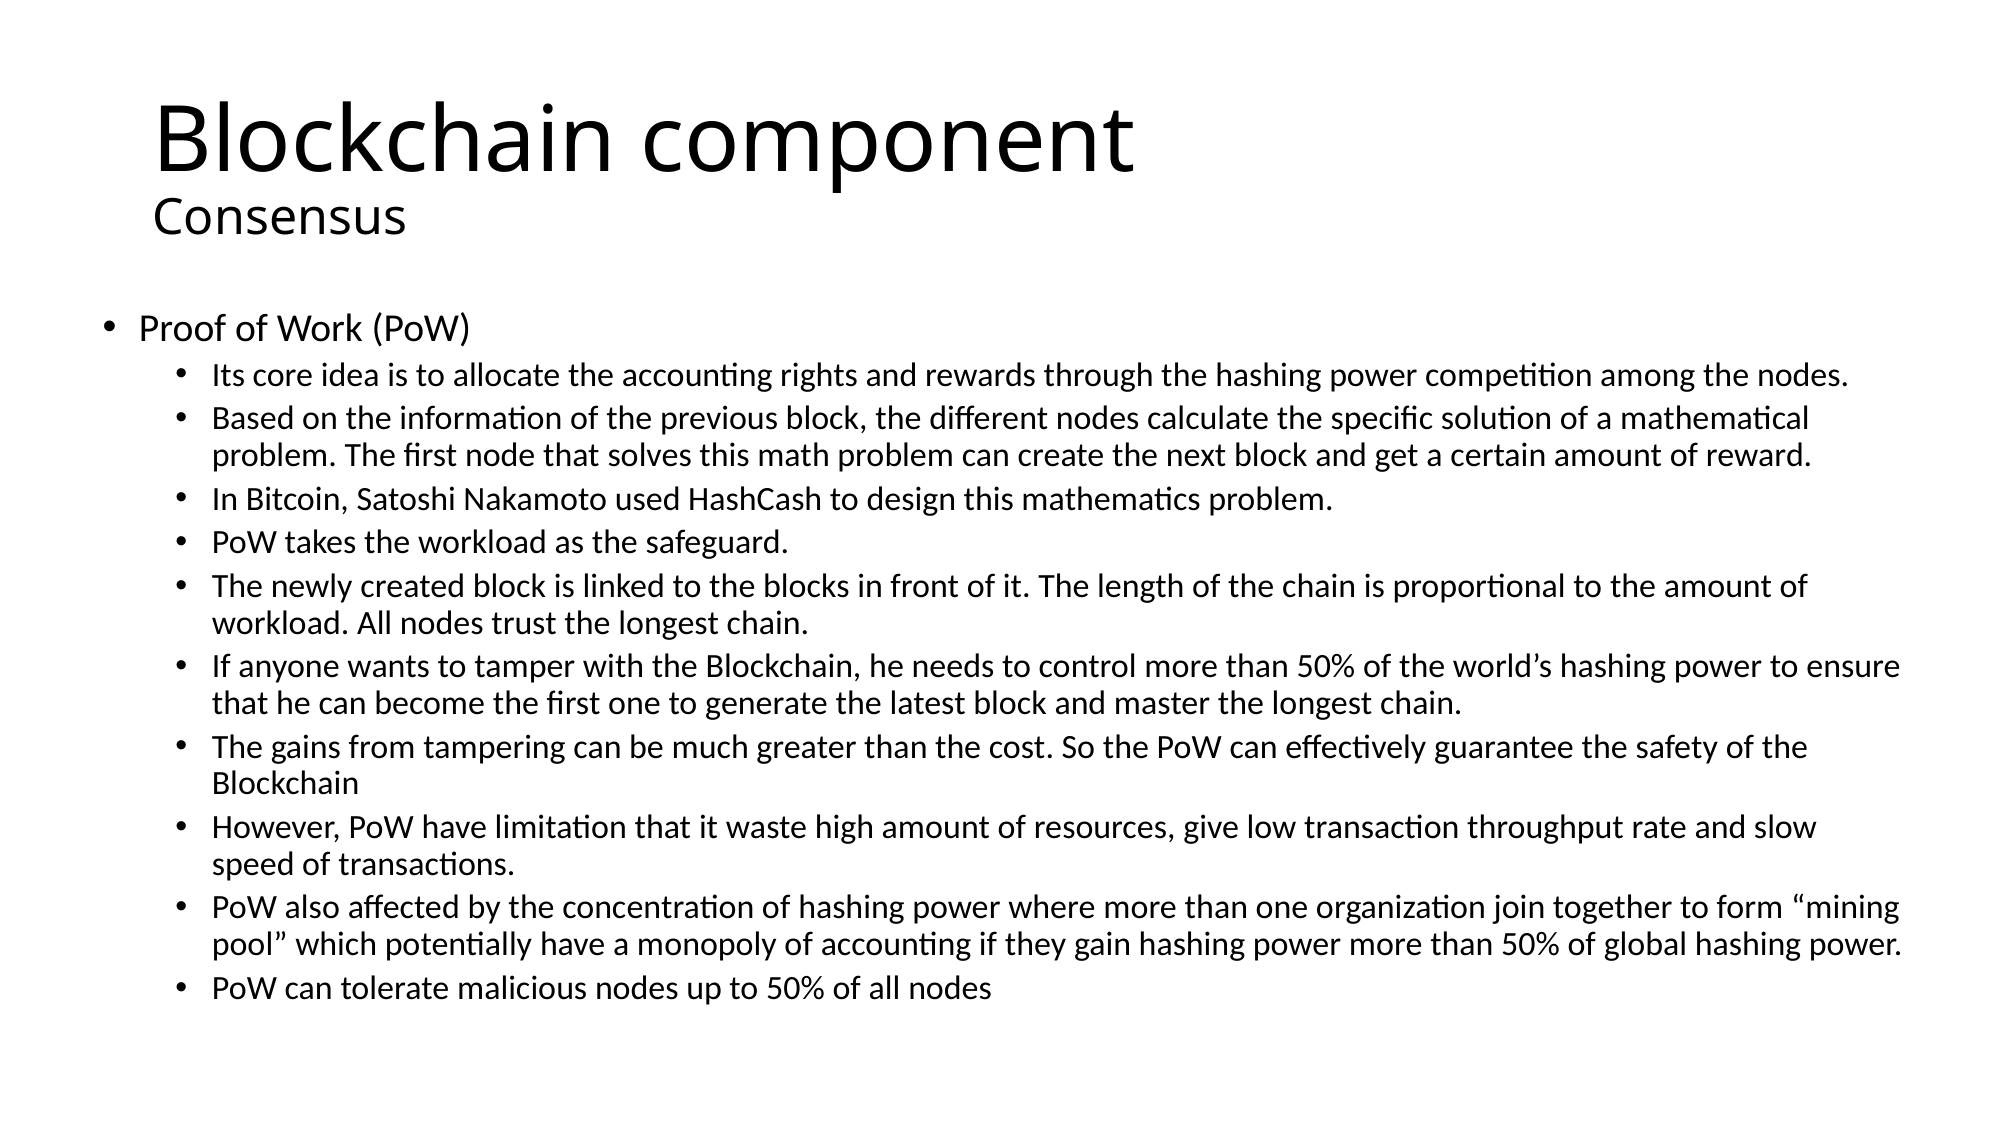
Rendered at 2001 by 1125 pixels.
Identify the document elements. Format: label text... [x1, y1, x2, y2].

title Blockchain component Consensus [137, 59, 1863, 278]
list Proof of Work (PoW) Its core idea is to allocate the accounting rights and rewards through the hashing power competition among the nodes. Based on the information of the previous block, the different nodes calculate the specific solution of a mathematical problem. The first node that solves this math problem can create the next block and get a certain amount of reward. In Bitcoin, Satoshi Nakamoto used HashCash to design this mathematics problem. PoW takes the workload as the safeguard. The newly created block is linked to the blocks in front of it. The length of the chain is proportional to the amount of workload. All nodes trust the longest chain. If anyone wants to tamper with the Blockchain, he needs to control more than 50% of the world’s hashing power to ensure that he can become the first one to generate the latest block and master the longest chain. The gains from tampering can be much greater than the cost. So the PoW can effectively guarantee the safety of the Blockchain However, PoW have limitation that it waste high amount of resources, give low transaction throughput rate and slow speed of transactions. PoW also affected by the concentration of hashing power where more than one organization join together to form “mining pool” which potentially have a monopoly of accounting if they gain hashing power more than 50% of global hashing power. PoW can tolerate malicious nodes up to 50% of all nodes [87, 299, 1921, 1059]
